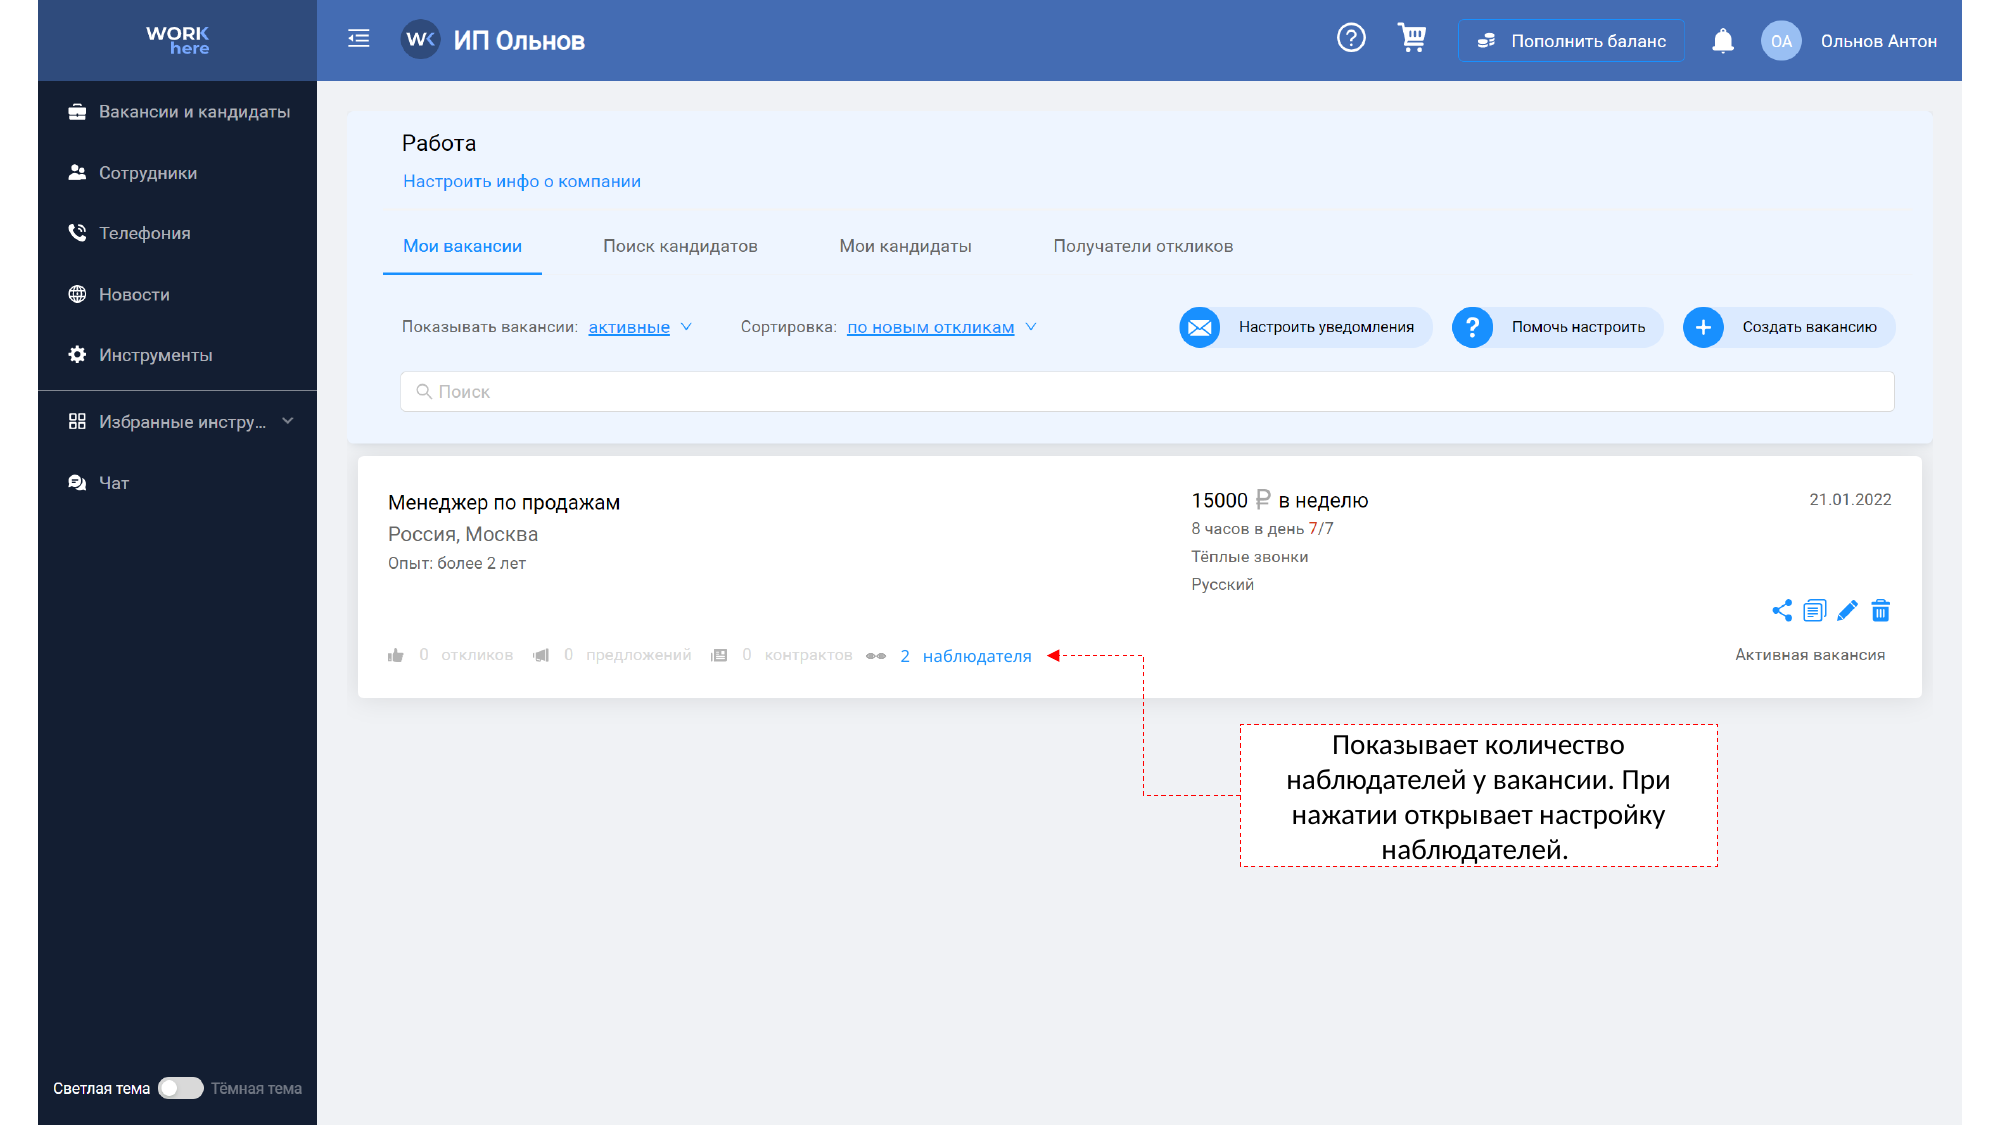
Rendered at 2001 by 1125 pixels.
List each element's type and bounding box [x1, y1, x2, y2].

picture [38, 0, 1962, 1125]
text_box [1046, 655, 1241, 796]
